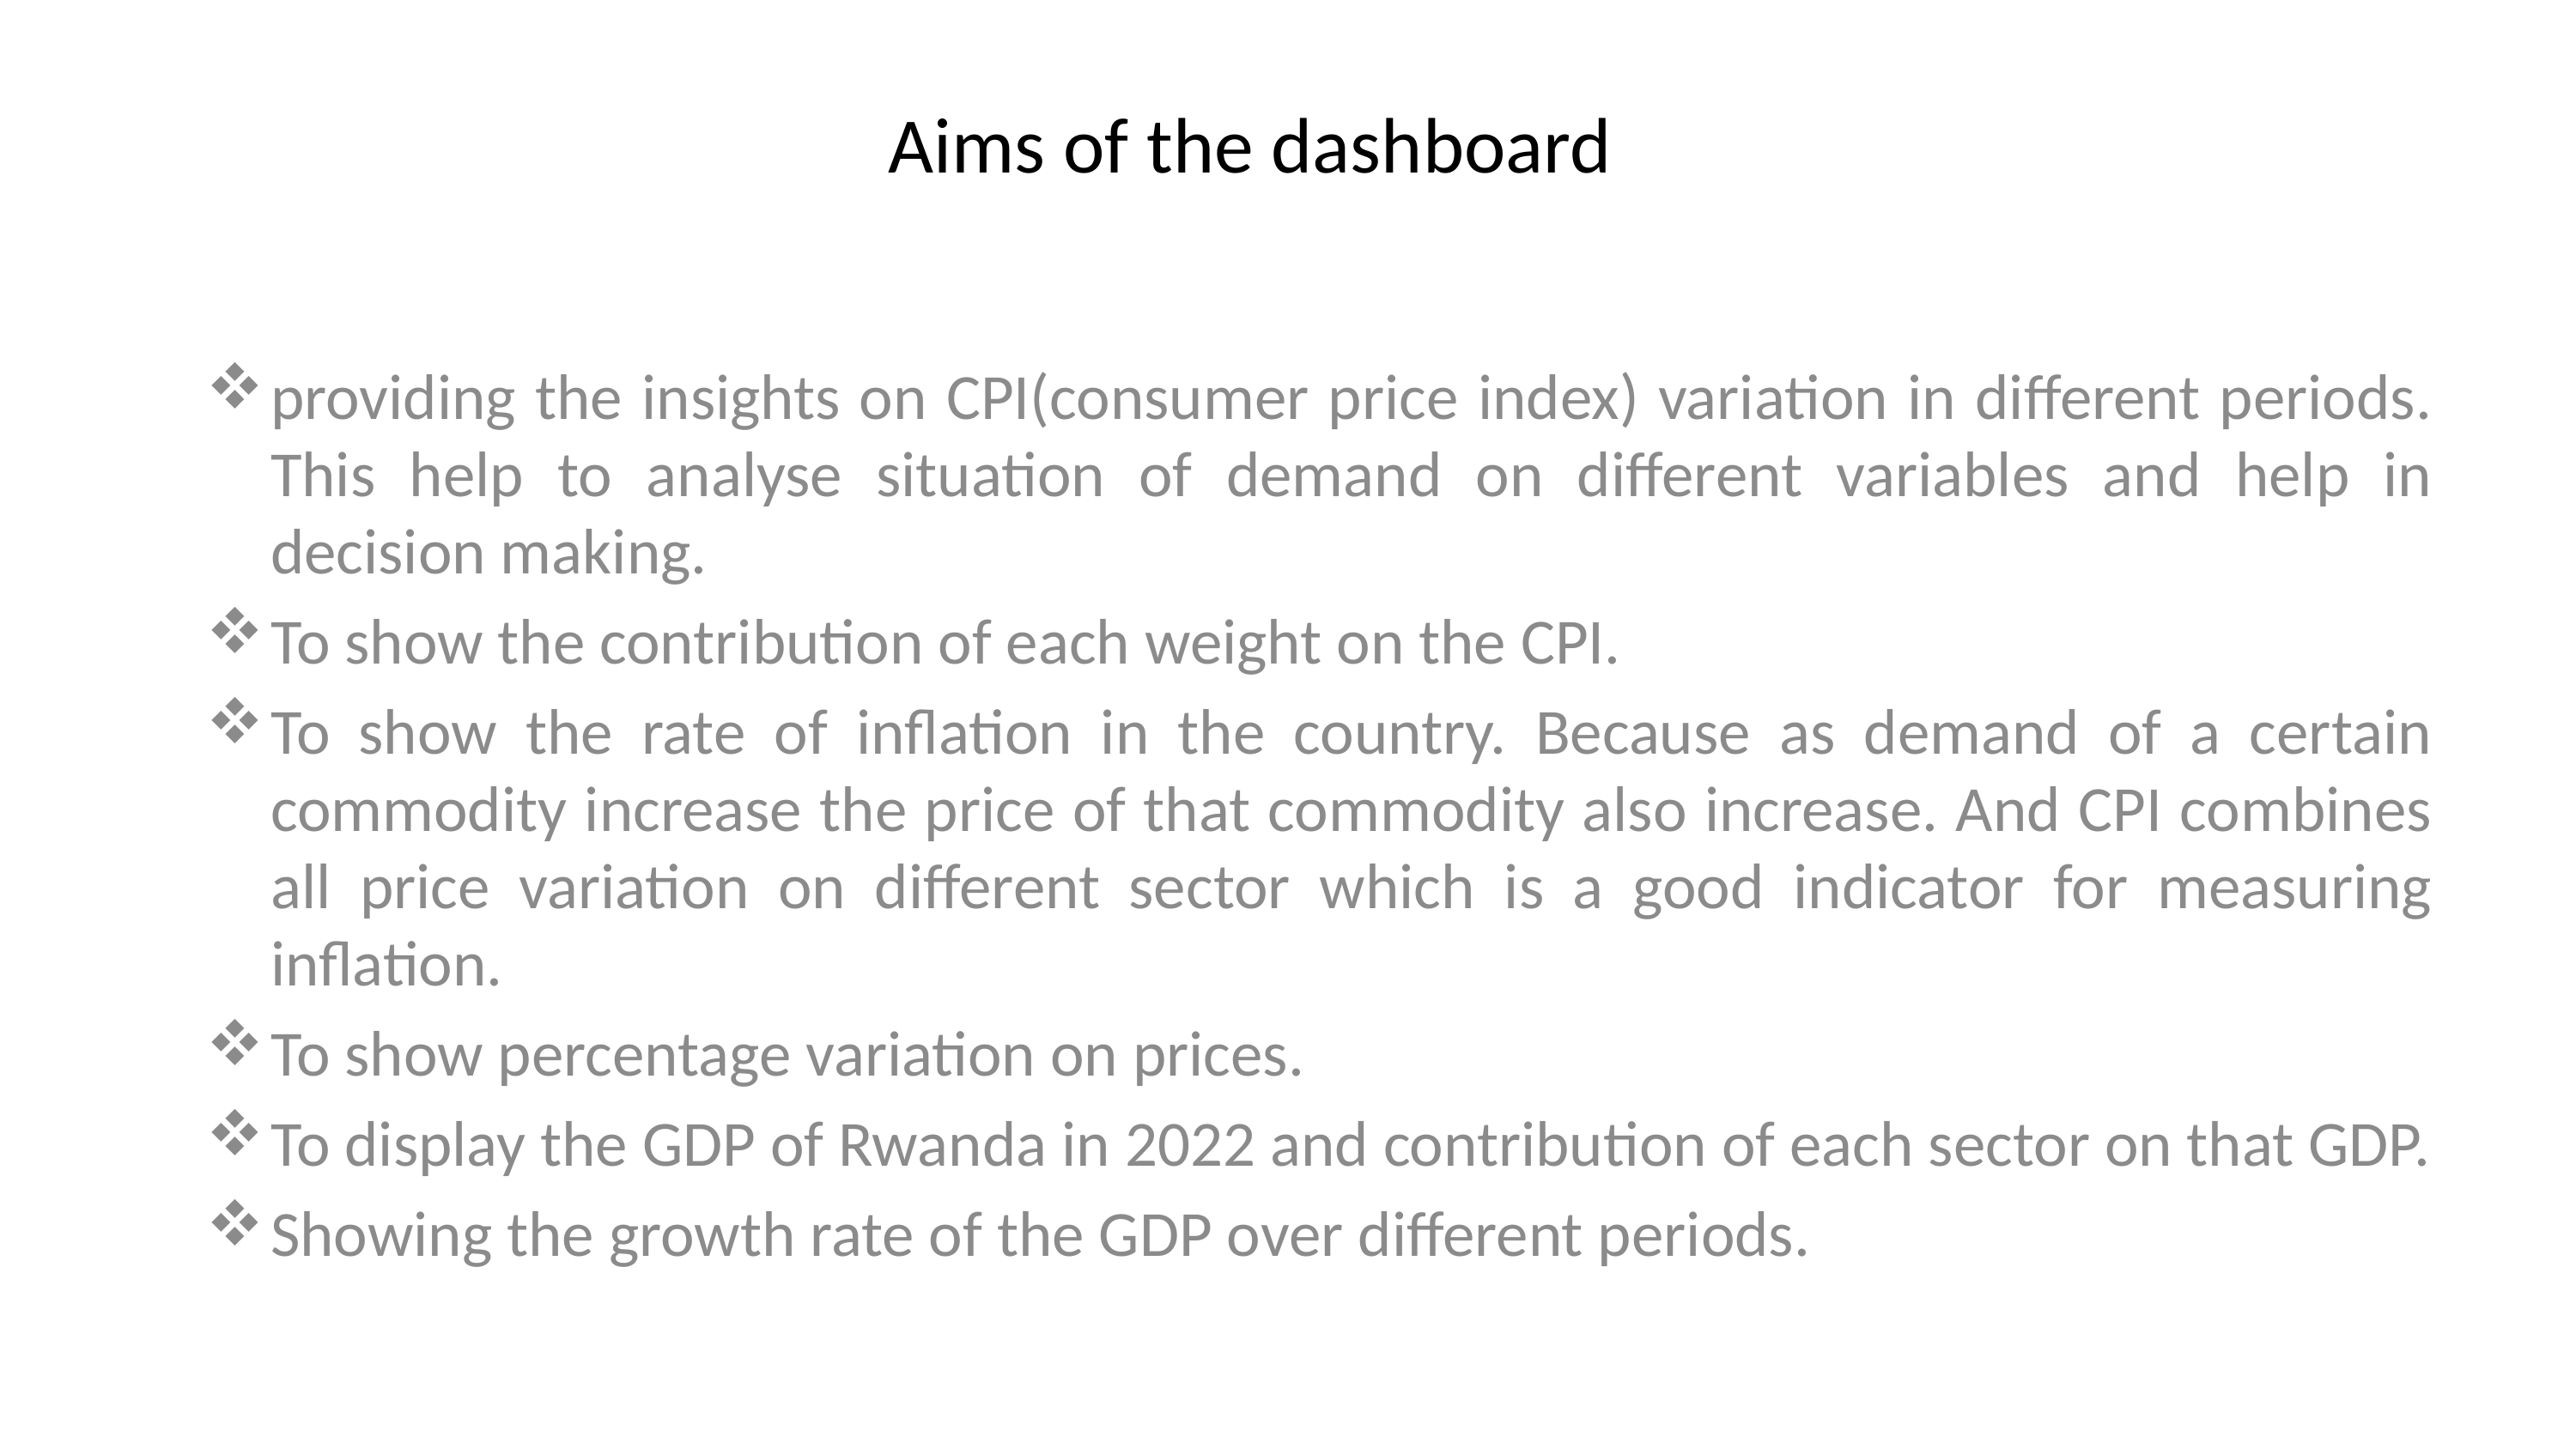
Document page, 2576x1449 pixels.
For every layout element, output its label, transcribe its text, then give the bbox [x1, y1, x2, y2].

subtitle providing the insights on CPI(consumer price index) variation in different periods. This help to analyse situation of demand on different variables and help in decision making. To show the contribution of each weight on the CPI. To show the rate of inflation in the country. Because as demand of a certain commodity increase the price of that commodity also increase. And CPI combines all price variation on different sector which is a good indicator for measuring inflation. To show percentage variation on prices. To display the GDP of Rwanda in 2022 and contribution of each sector on that GDP. Showing the growth rate of the GDP over different periods. [193, 349, 2447, 1282]
title Aims of the dashboard [149, 37, 2351, 245]
